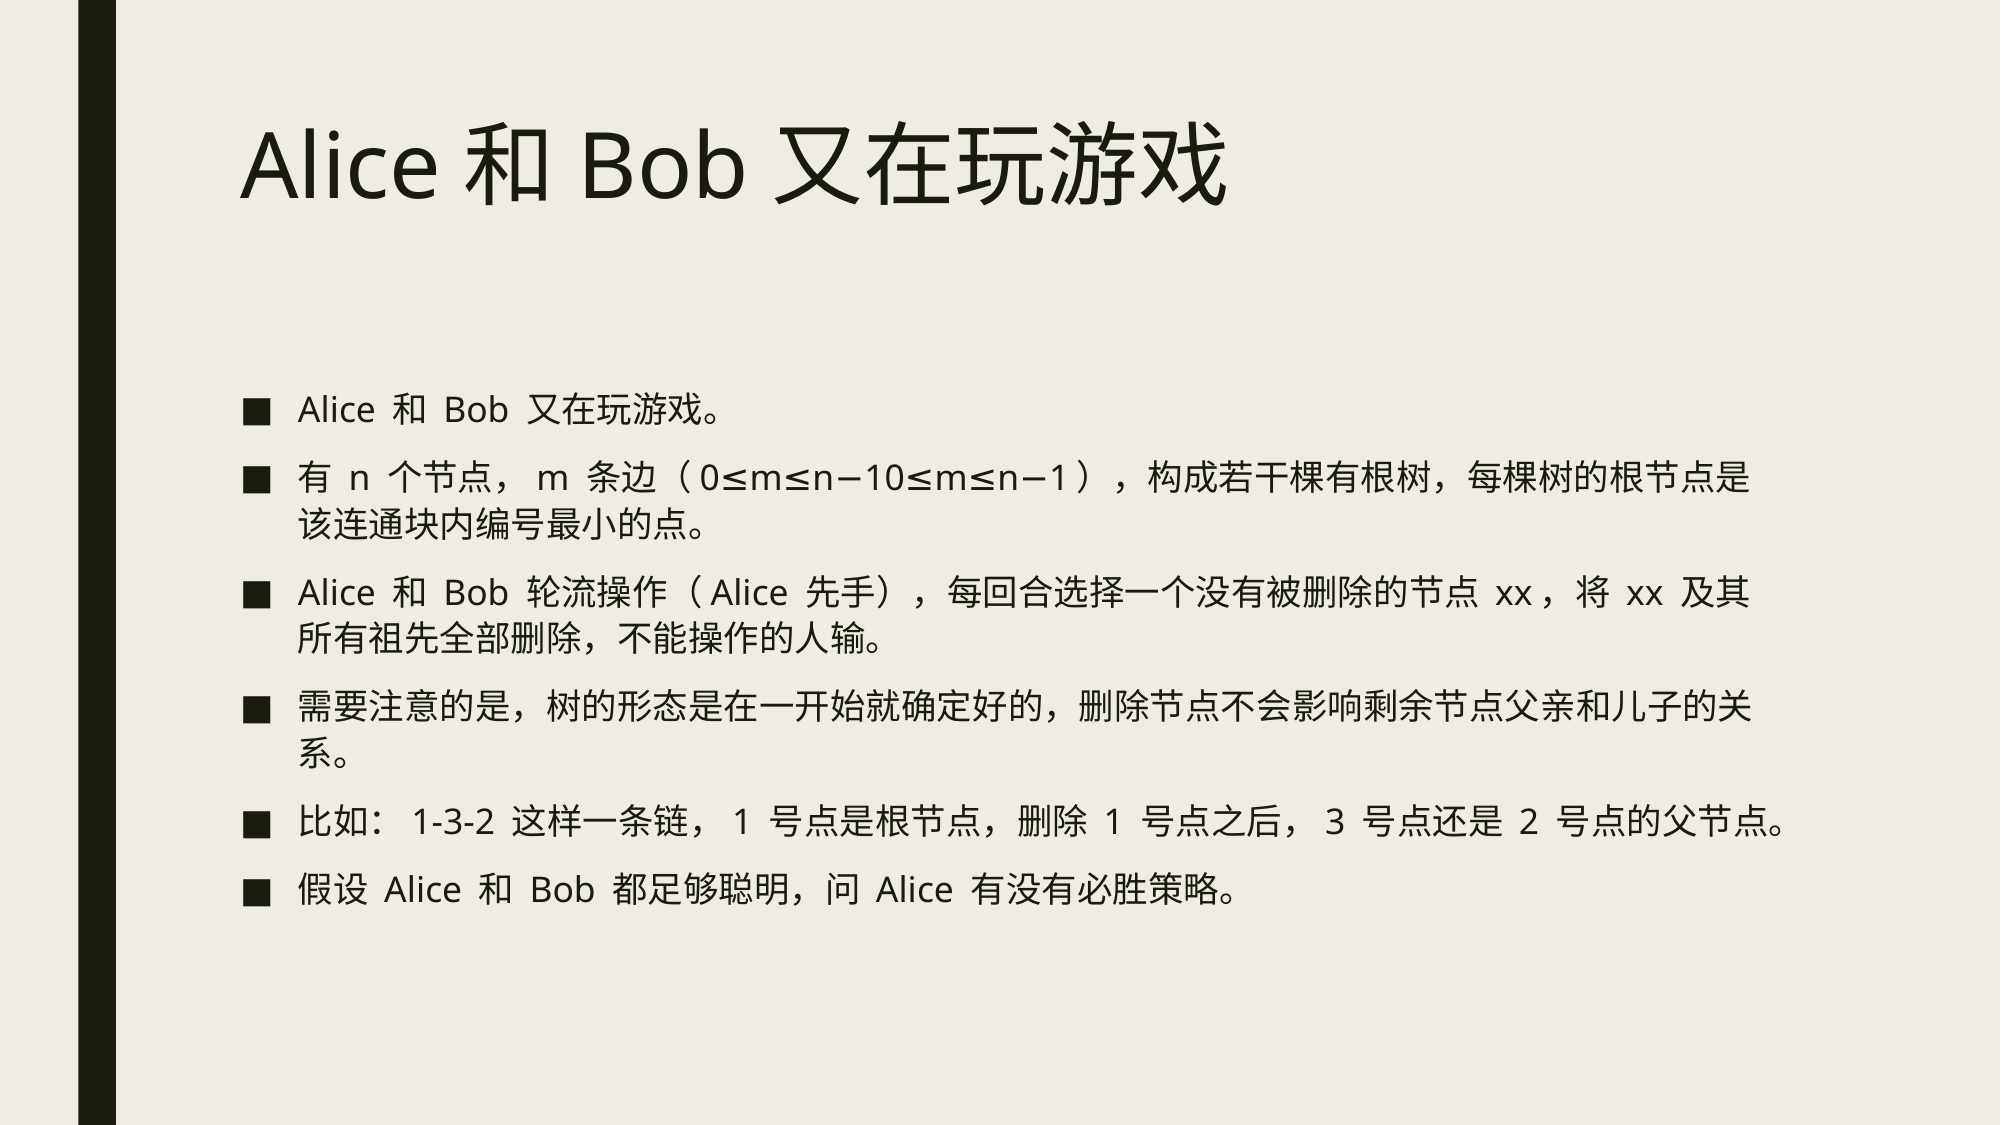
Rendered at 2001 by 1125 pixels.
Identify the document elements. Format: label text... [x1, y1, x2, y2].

title Alice和Bob又在玩游戏 [225, 112, 1800, 357]
list Alice 和 Bob 又在玩游戏。 有 n 个节点，m 条边（0≤m≤n−10≤m≤n−1），构成若干棵有根树，每棵树的根节点是该连通块内编号最小的点。 Alice 和 Bob 轮流操作（Alice 先手），每回合选择一个没有被删除的节点 xx，将 xx 及其所有祖先全部删除，不能操作的人输。 需要注意的是，树的形态是在一开始就确定好的，删除节点不会影响剩余节点父亲和儿子的关系。 比如：1-3-2 这样一条链，1 号点是根节点，删除 1 号点之后，3 号点还是 2 号点的父节点。 假设 Alice 和 Bob 都足够聪明，问 Alice 有没有必胜策略。 [225, 375, 1800, 963]
